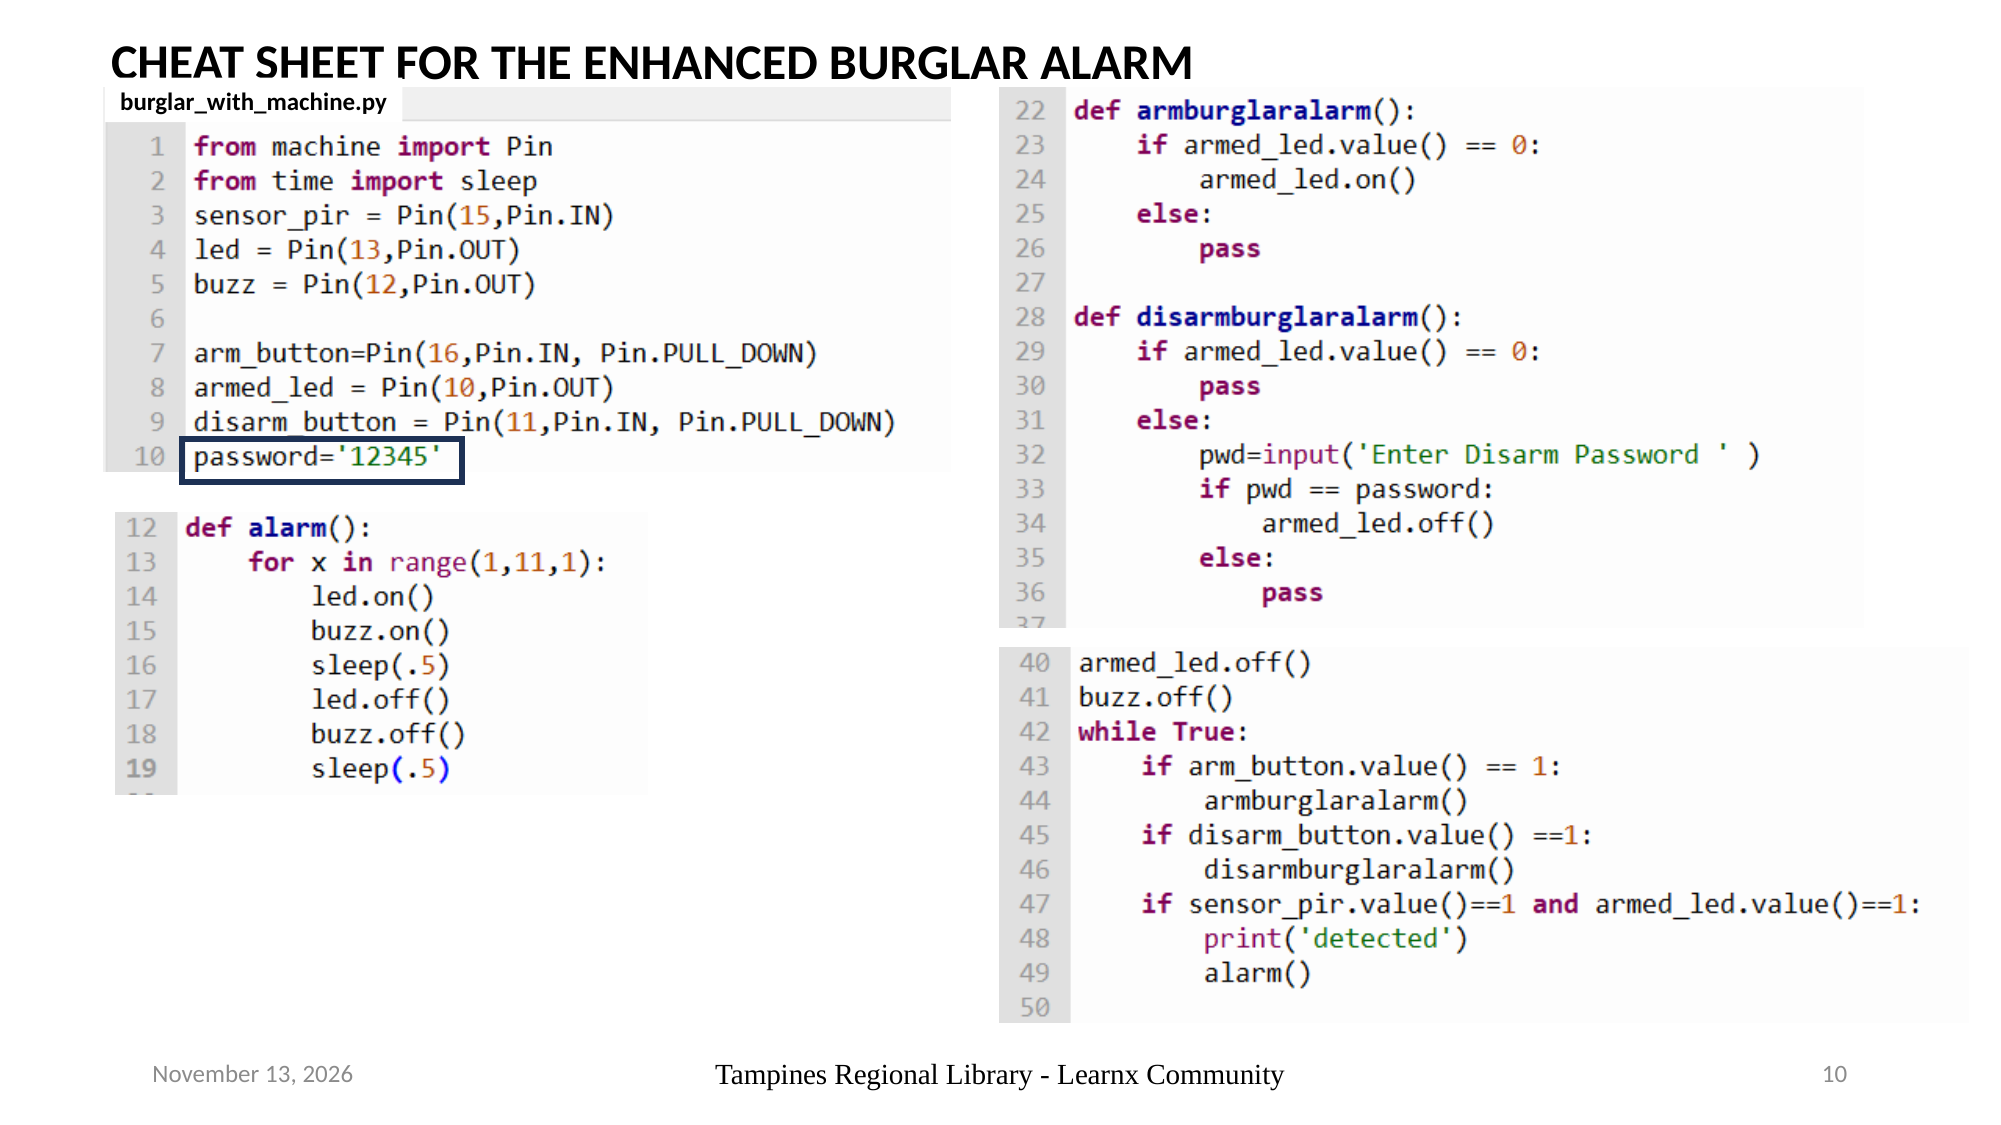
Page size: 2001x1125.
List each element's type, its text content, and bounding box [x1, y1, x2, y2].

text_box burglar_with_machine.py [105, 77, 403, 87]
slide_number 10 [1412, 1042, 1863, 1103]
text_box CHEAT SHEET FOR THE ENHANCED BURGLAR ALARM [96, 22, 1210, 98]
footer Tampines Regional Library - Learnx Community [662, 1042, 1338, 1103]
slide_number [137, 1042, 588, 1103]
picture [999, 647, 1969, 1023]
picture [115, 512, 648, 795]
picture [103, 87, 951, 472]
picture [999, 87, 1864, 628]
text_box [181, 472, 463, 483]
